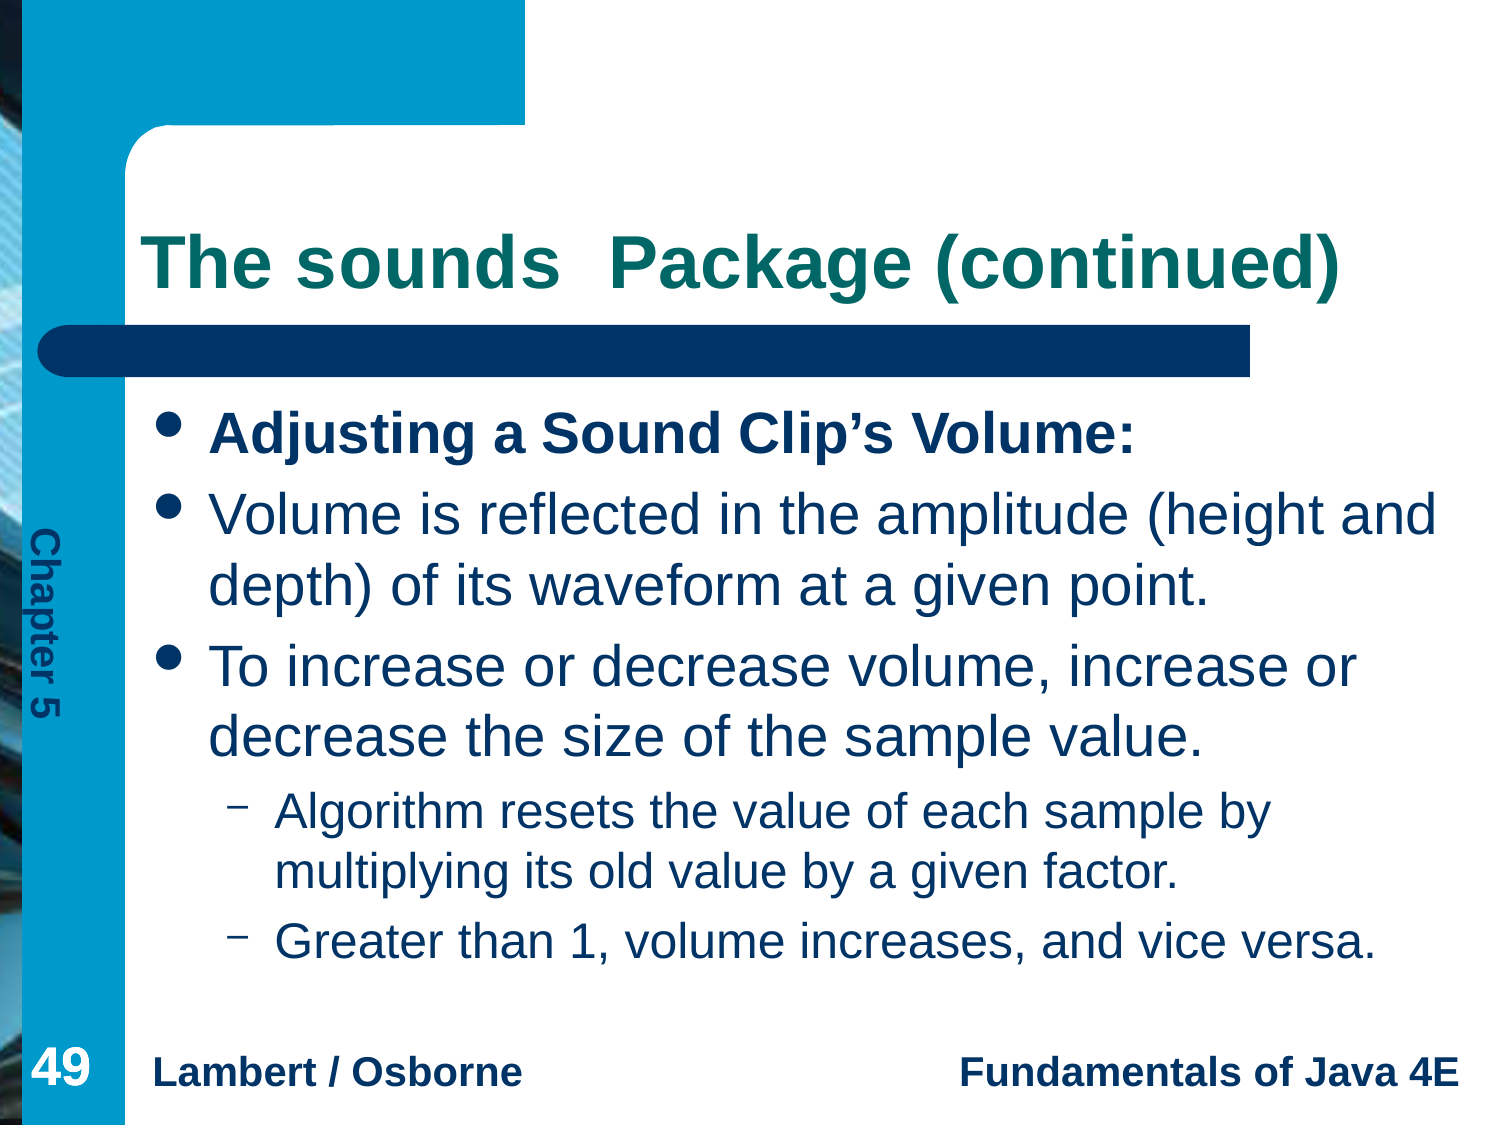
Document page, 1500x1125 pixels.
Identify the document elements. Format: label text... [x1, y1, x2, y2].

list Adjusting a Sound Clip’s Volume: Volume is reflected in the amplitude (height and depth) of its waveform at a given point. To increase or decrease volume, increase or decrease the size of the sample value. Algorithm resets the value of each sample by multiplying its old value by a given factor. Greater than 1, volume increases, and vice versa. [137, 387, 1476, 999]
title The sounds Package (continued) [124, 124, 1426, 313]
picture [0, 0, 22, 1125]
text_box 49 [13, 1023, 111, 1105]
